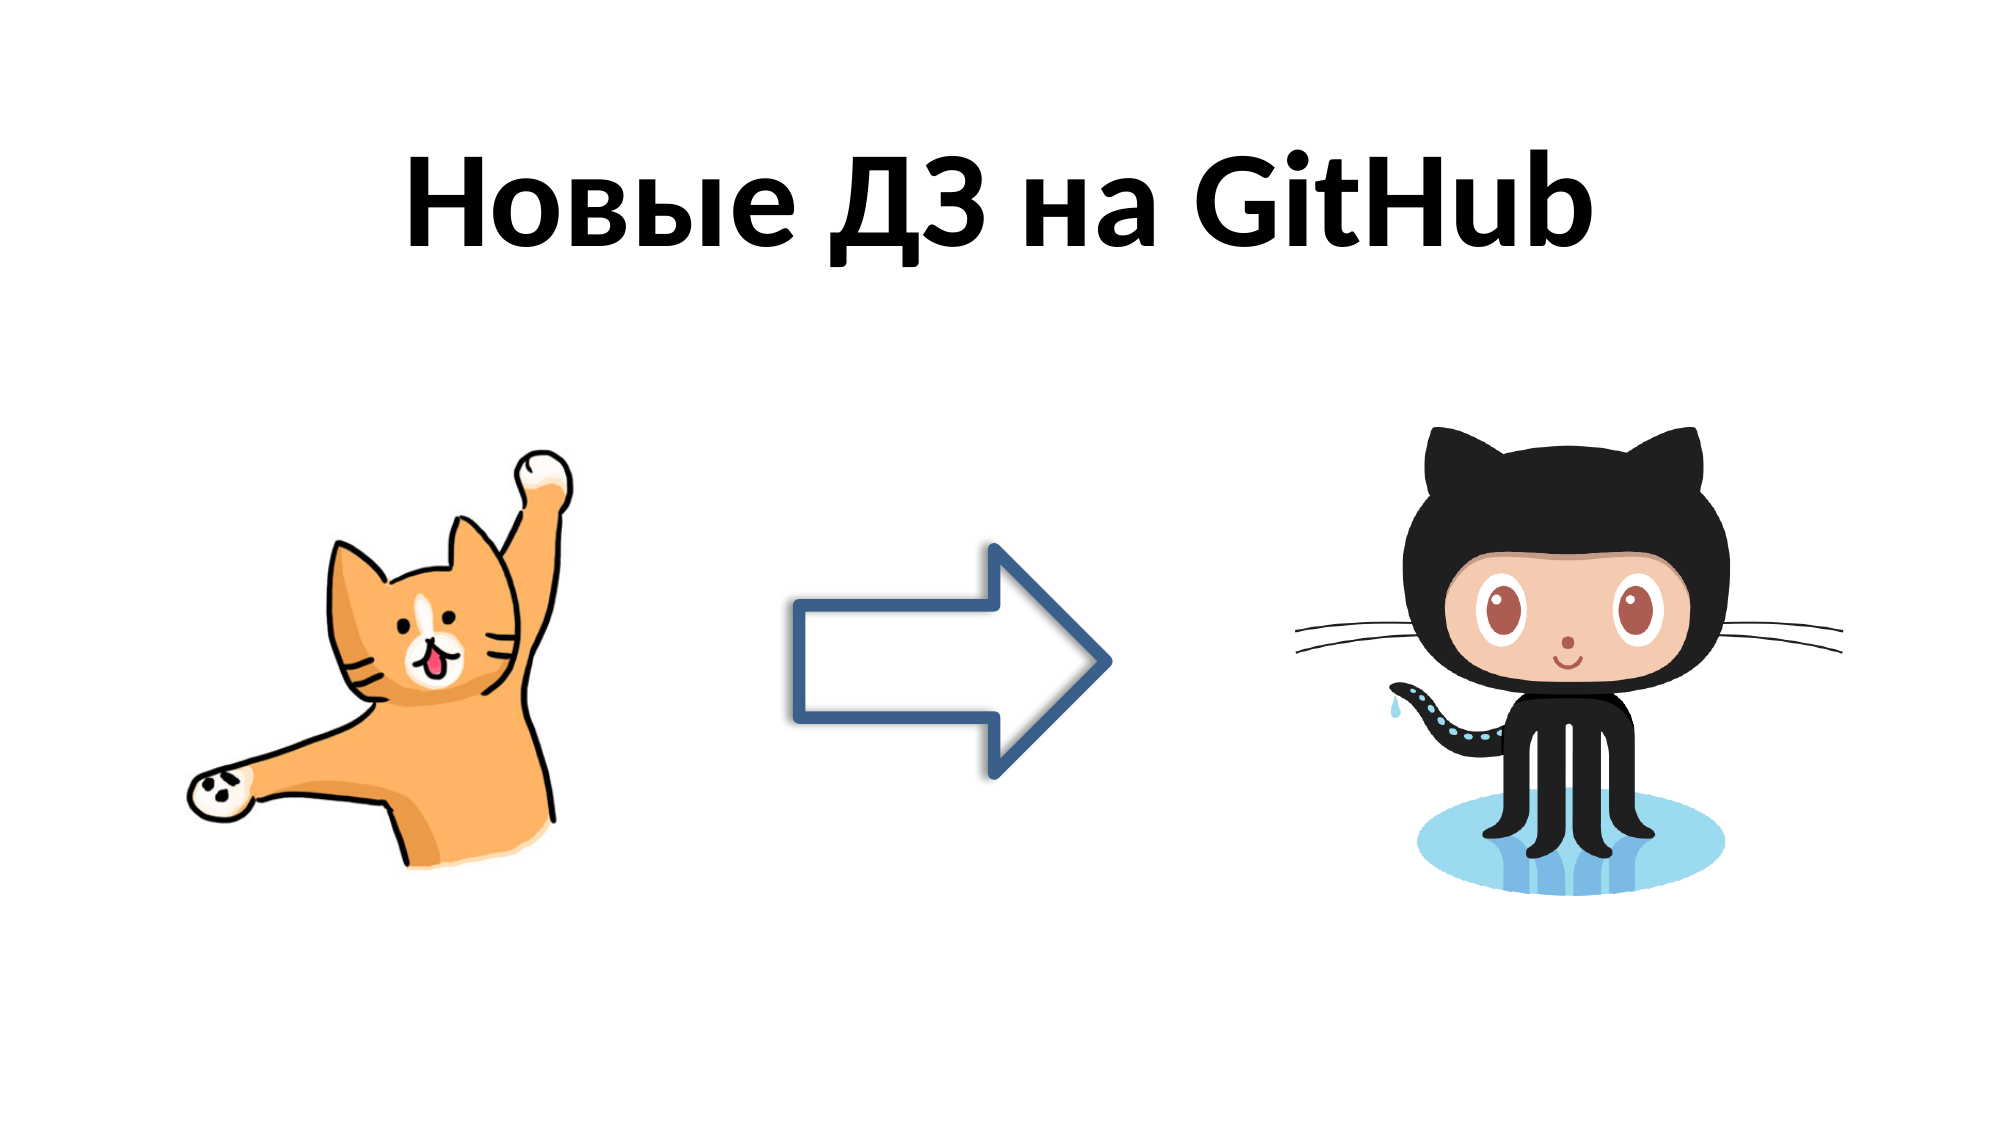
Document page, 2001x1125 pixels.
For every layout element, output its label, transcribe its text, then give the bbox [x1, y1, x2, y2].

picture [1275, 417, 1863, 906]
text_box [797, 547, 1109, 776]
text_box Новые ДЗ на GitHub [0, 101, 2000, 282]
picture [184, 448, 611, 875]
